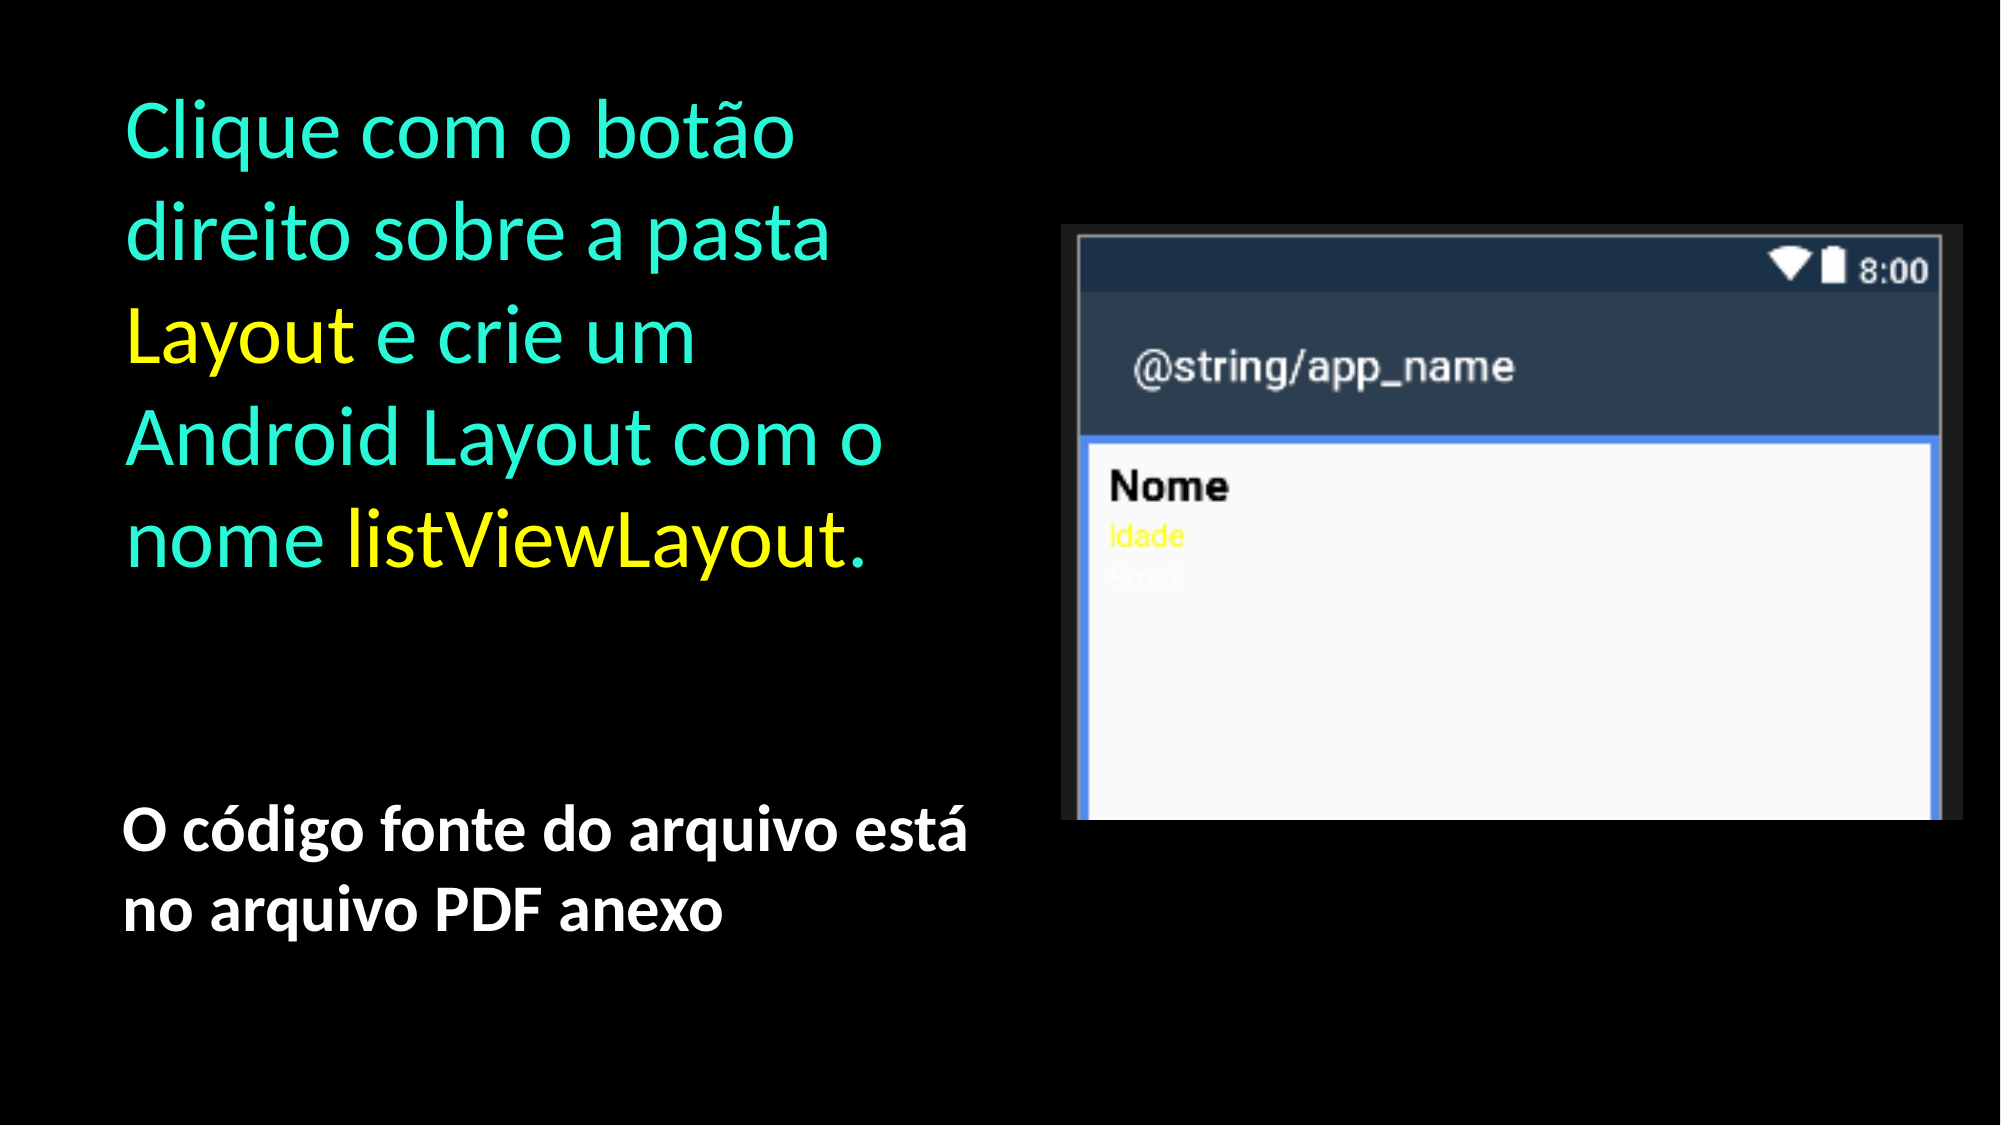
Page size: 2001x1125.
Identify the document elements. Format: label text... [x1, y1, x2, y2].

text_box O código fonte do arquivo está no arquivo PDF anexo [122, 762, 1035, 946]
picture [1061, 224, 1963, 821]
list Clique com o botão direito sobre a pasta Layout e crie um Android Layout com o nome listViewLayout. [125, 50, 963, 711]
